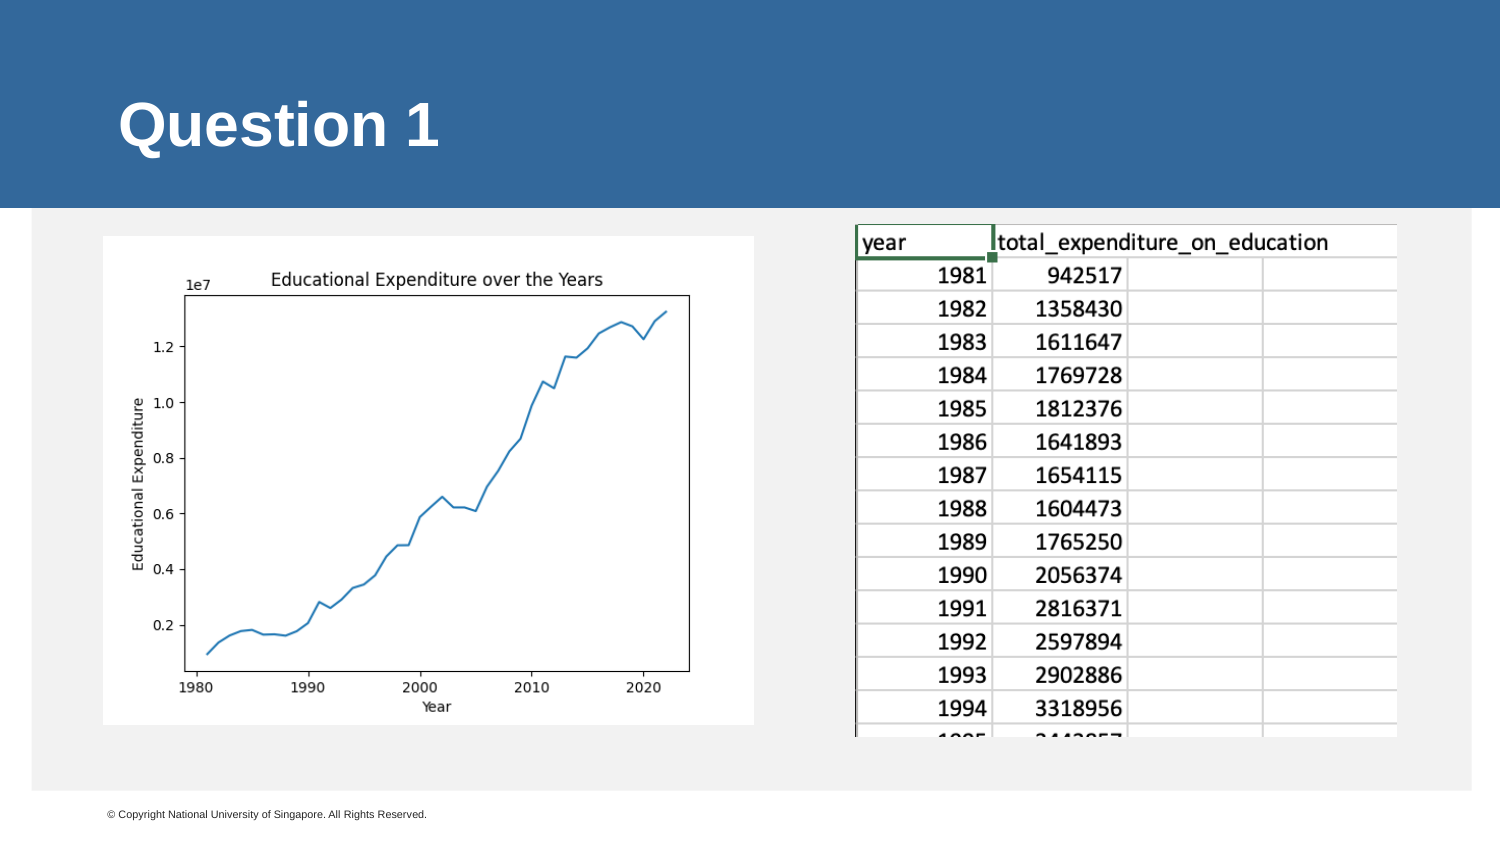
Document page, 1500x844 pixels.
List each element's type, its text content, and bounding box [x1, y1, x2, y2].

picture [855, 224, 1397, 737]
title Question 1 [103, 44, 1397, 208]
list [103, 236, 754, 725]
